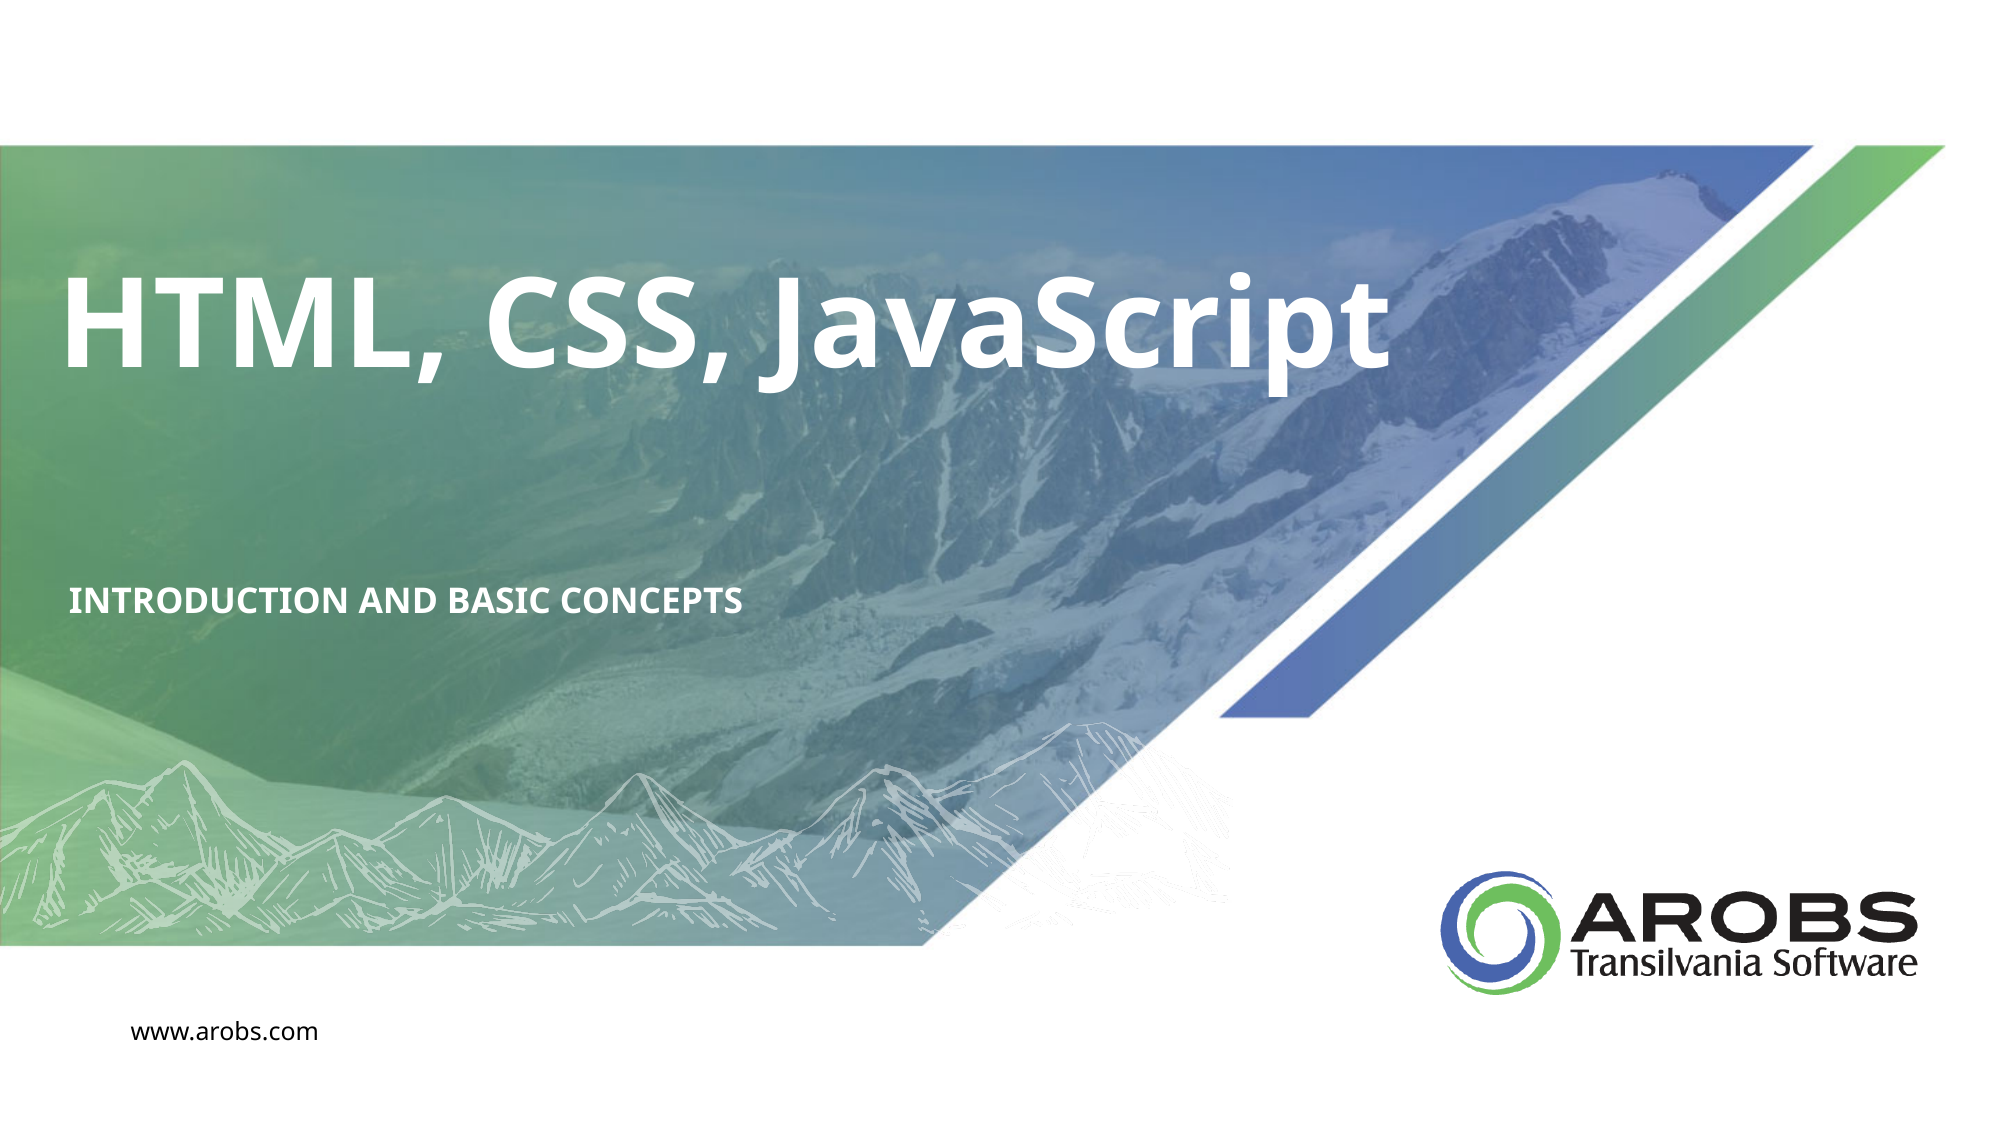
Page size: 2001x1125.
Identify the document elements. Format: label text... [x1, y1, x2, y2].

title HTML, CSS, JavaScript [42, 129, 1636, 403]
subtitle INTRODUCTION AND BASIC CONCEPTS [54, 549, 867, 668]
text_box www.arobs.com [115, 1011, 339, 1059]
picture [0, 0, 2001, 1125]
